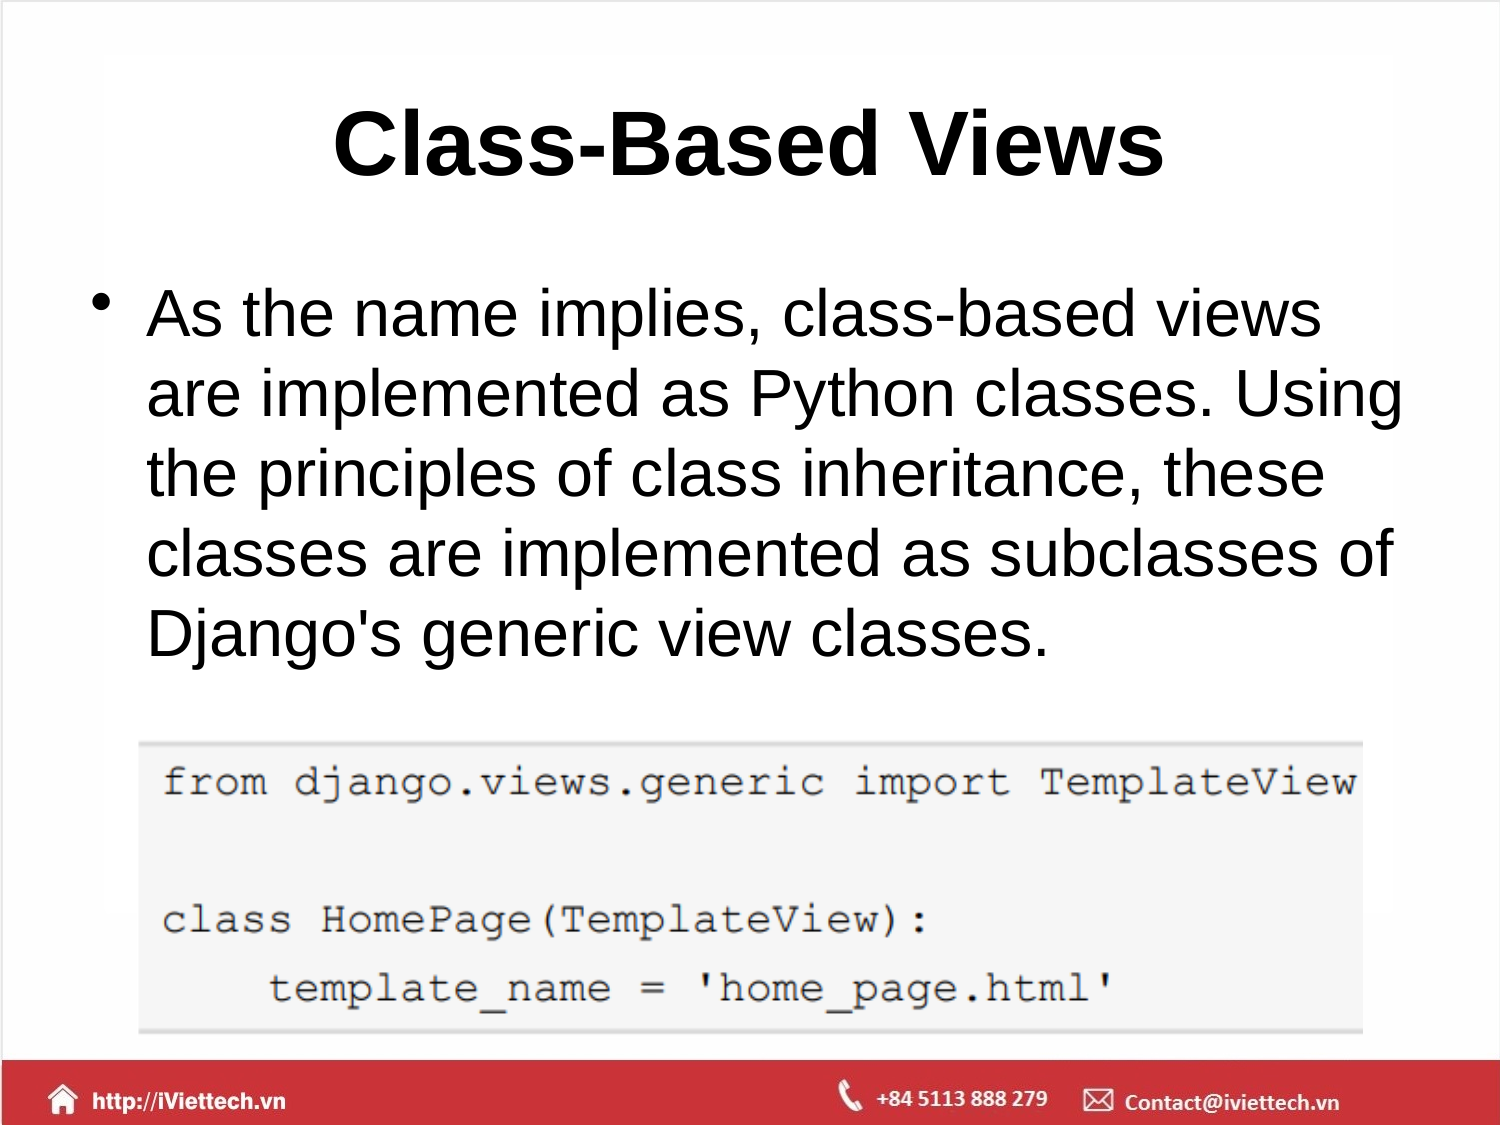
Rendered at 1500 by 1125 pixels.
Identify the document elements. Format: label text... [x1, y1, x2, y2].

list As the name implies, class-based views are implemented as Python classes. Using the principles of class inheritance, these classes are implemented as subclasses of Django's generic view classes. [74, 262, 1426, 1006]
title Class-Based Views [74, 44, 1426, 233]
picture [0, 0, 1500, 1125]
